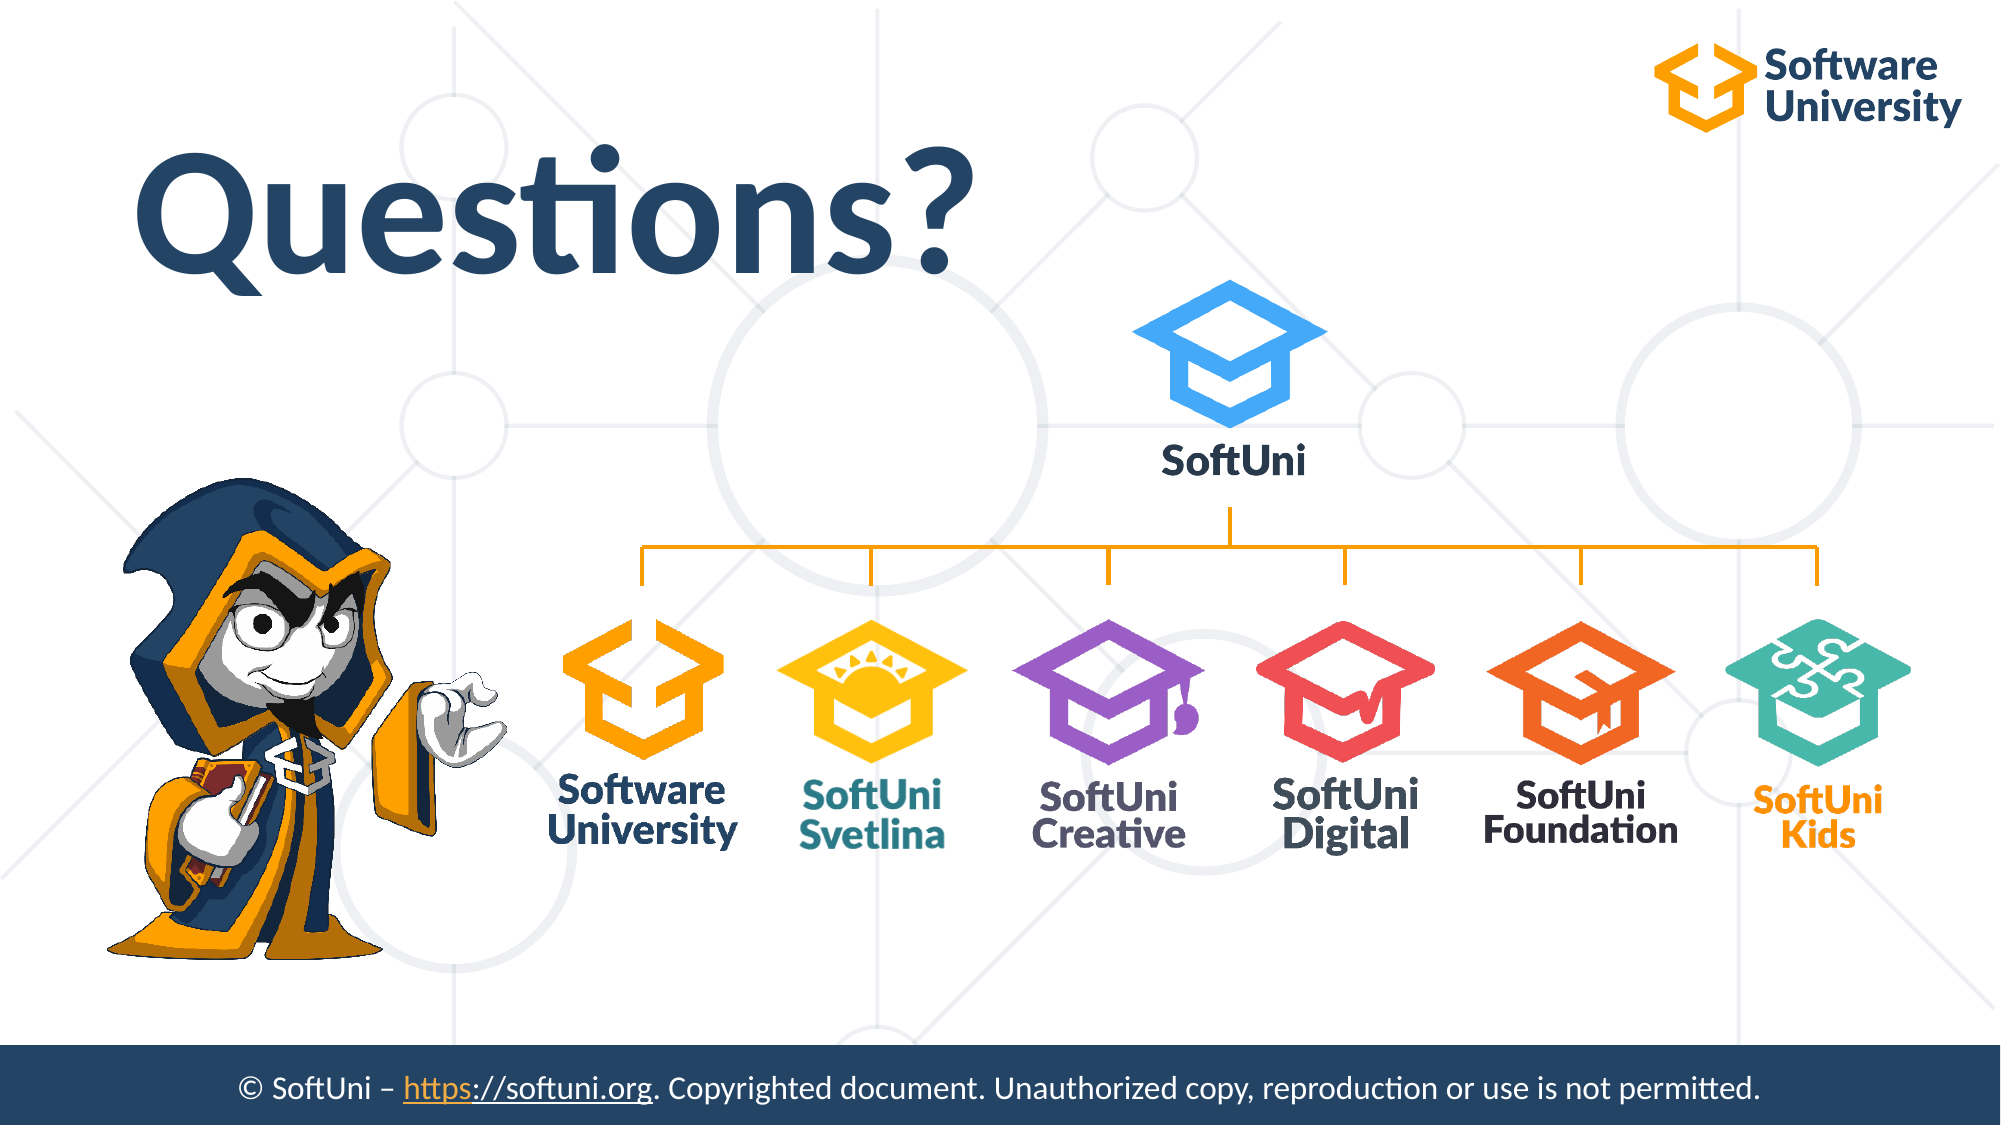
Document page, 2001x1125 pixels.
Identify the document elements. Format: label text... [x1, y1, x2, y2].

picture [546, 619, 738, 856]
picture [776, 619, 969, 850]
picture [1641, 31, 1973, 145]
picture [1485, 621, 1677, 843]
picture [1131, 279, 1328, 476]
picture [1256, 621, 1435, 861]
title Questions? [132, 115, 1104, 285]
picture [1012, 619, 1205, 848]
picture [1725, 619, 1911, 848]
picture [105, 475, 508, 961]
